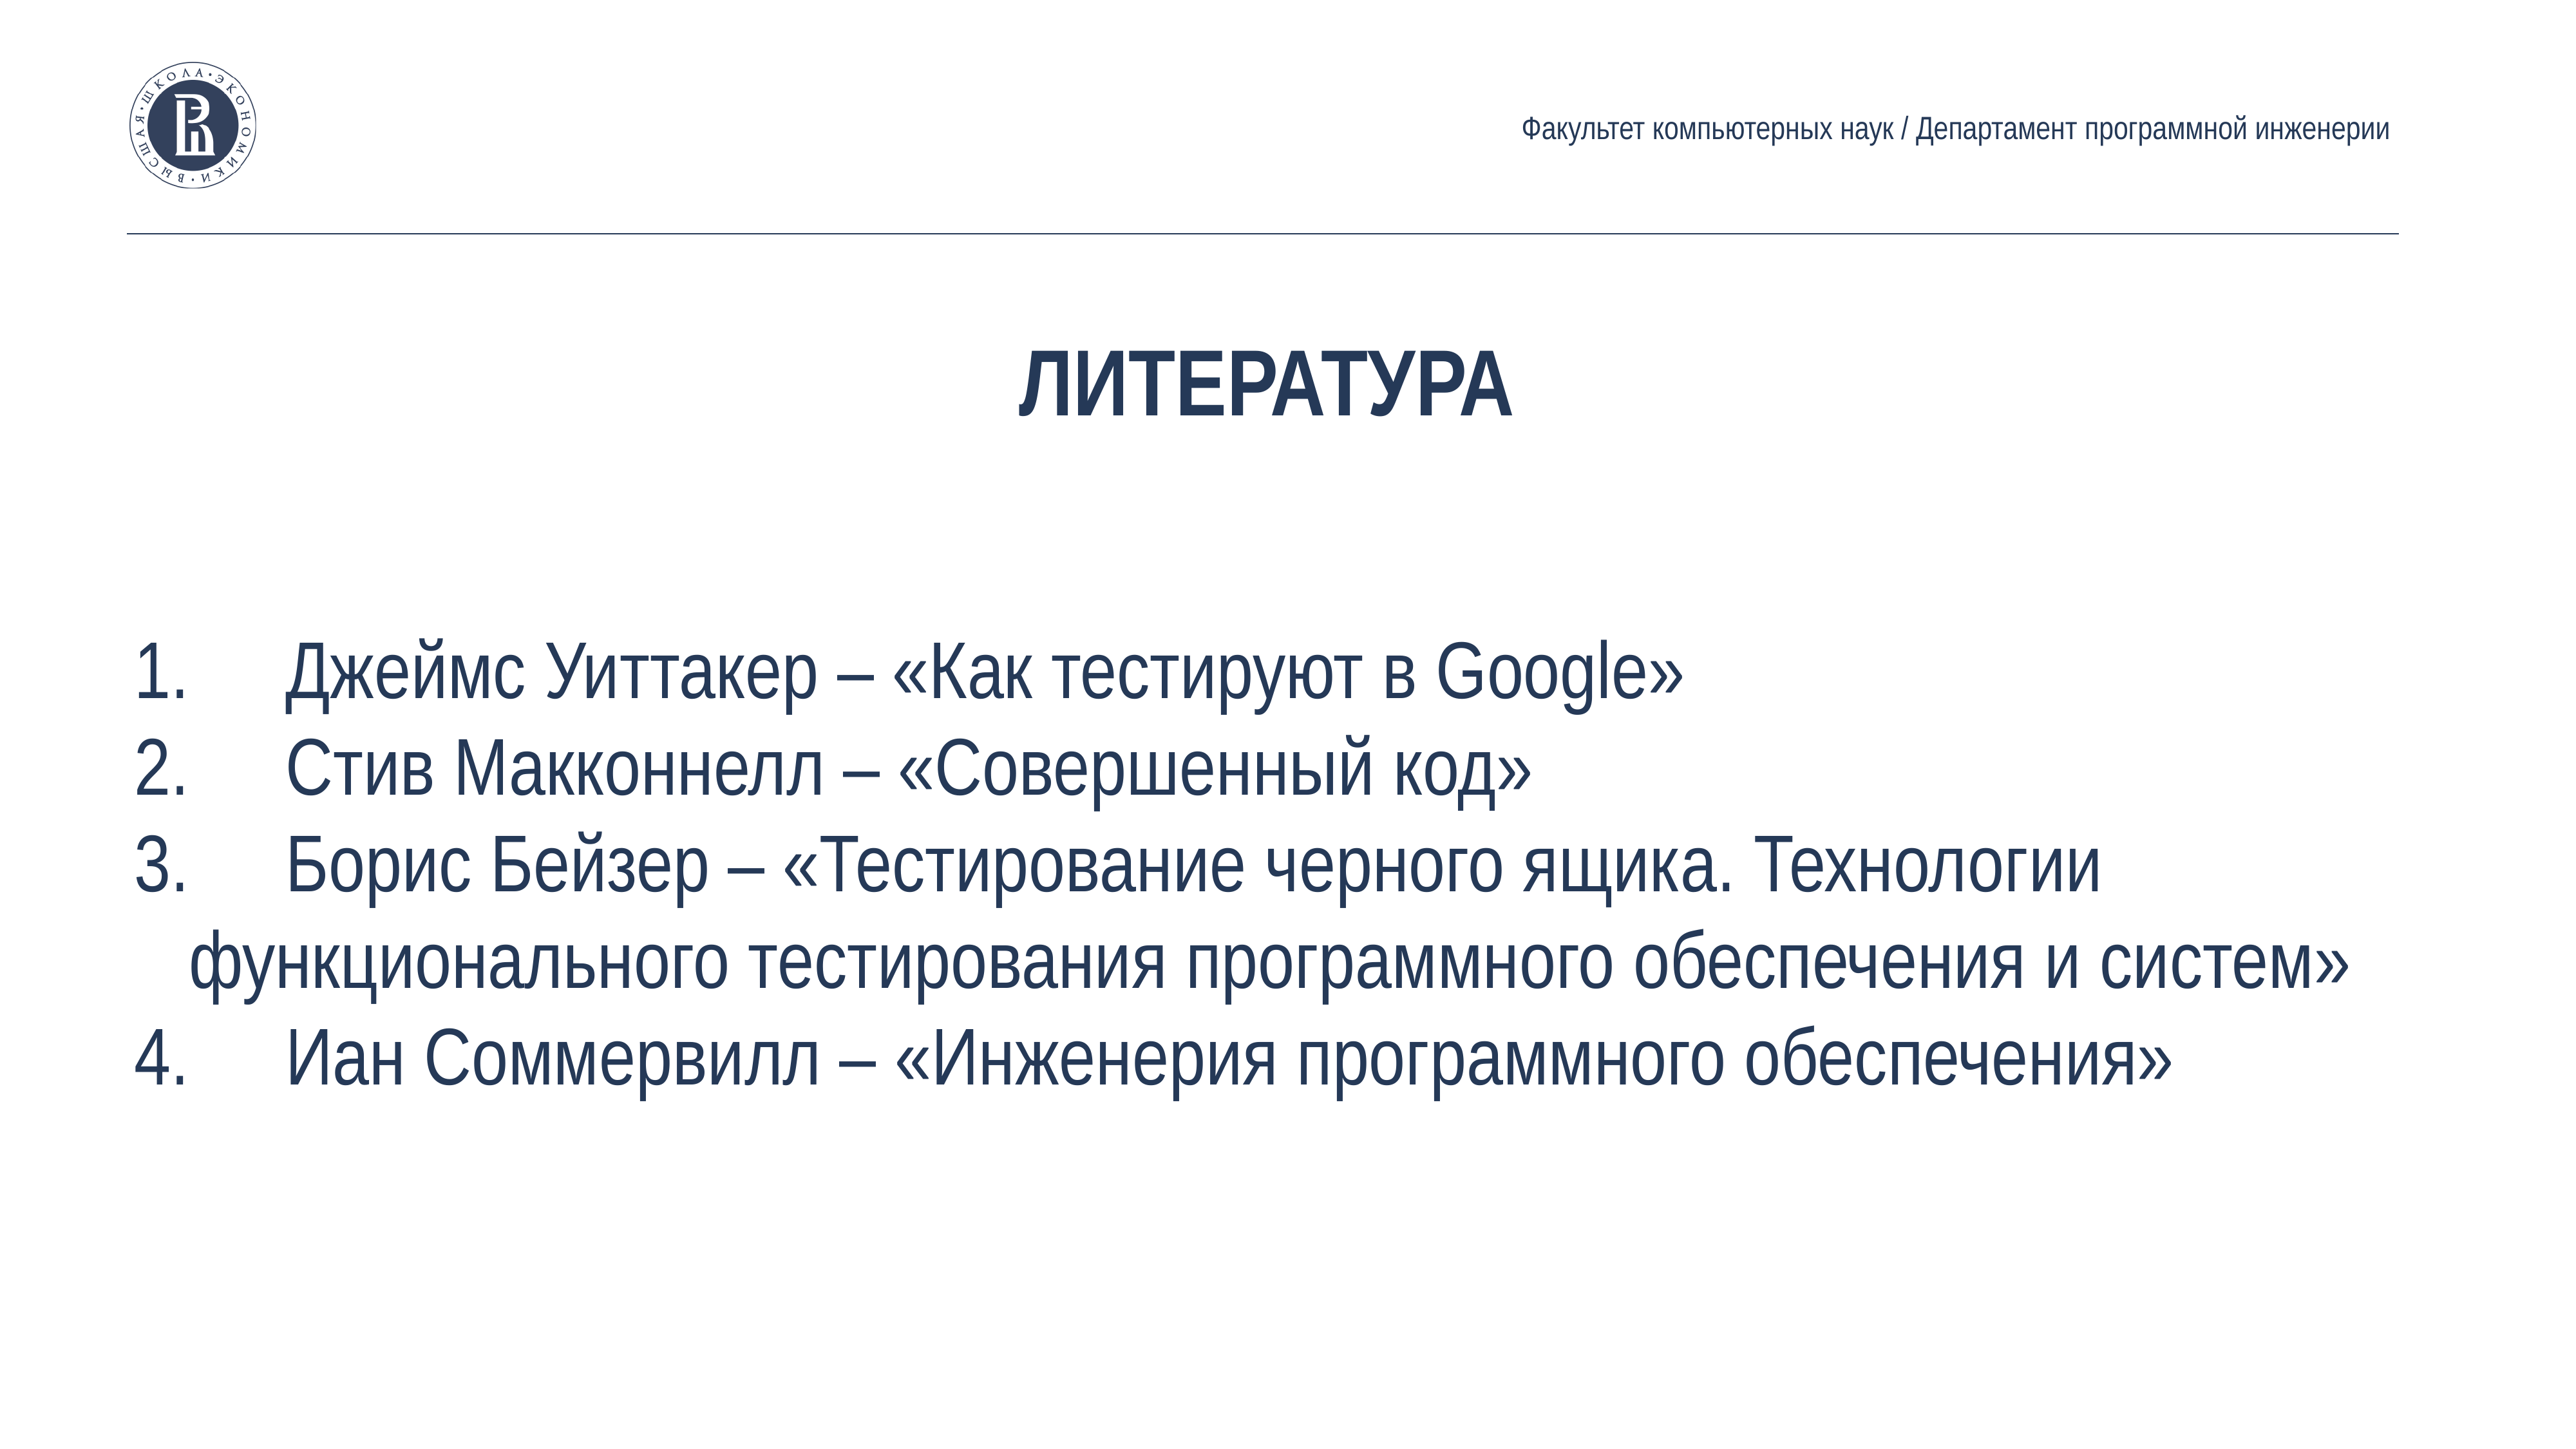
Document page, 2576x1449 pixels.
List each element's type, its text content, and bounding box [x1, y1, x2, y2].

picture [129, 62, 256, 189]
text_box Факультет компьютерных наук / Департамент программной инженерии [1198, 100, 2399, 154]
text_box литература [128, 314, 2407, 559]
text_box Джеймс Уиттакер – «Как тестируют в Google» Стив Макконнелл – «Совершенный код» Борис Бейзер – «Тестирование черного ящика. Технологии функционального тестирования программного обеспечения и систем» Иан Соммервилл – «Инженерия программного обеспечения» [126, 610, 2399, 1323]
